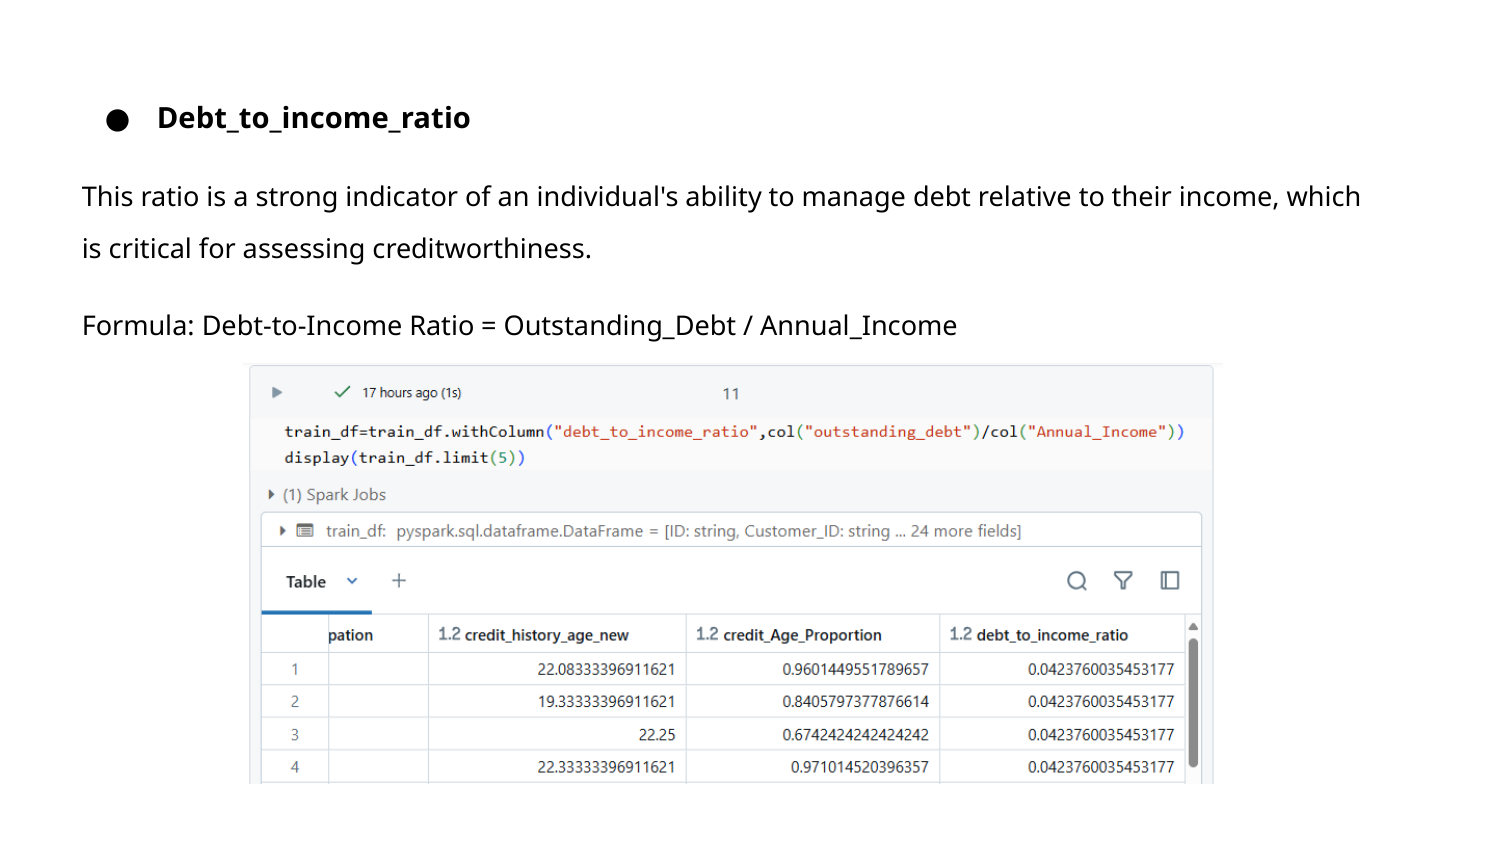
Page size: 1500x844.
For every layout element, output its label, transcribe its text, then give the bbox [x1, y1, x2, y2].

text_box Debt_to_income_ratio This ratio is a strong indicator of an individual's ability to manage debt relative to their income, which is critical for assessing creditworthiness. Formula: Debt-to-Income Ratio = Outstanding_Debt / Annual_Income [66, 63, 1400, 493]
picture [242, 362, 1224, 785]
